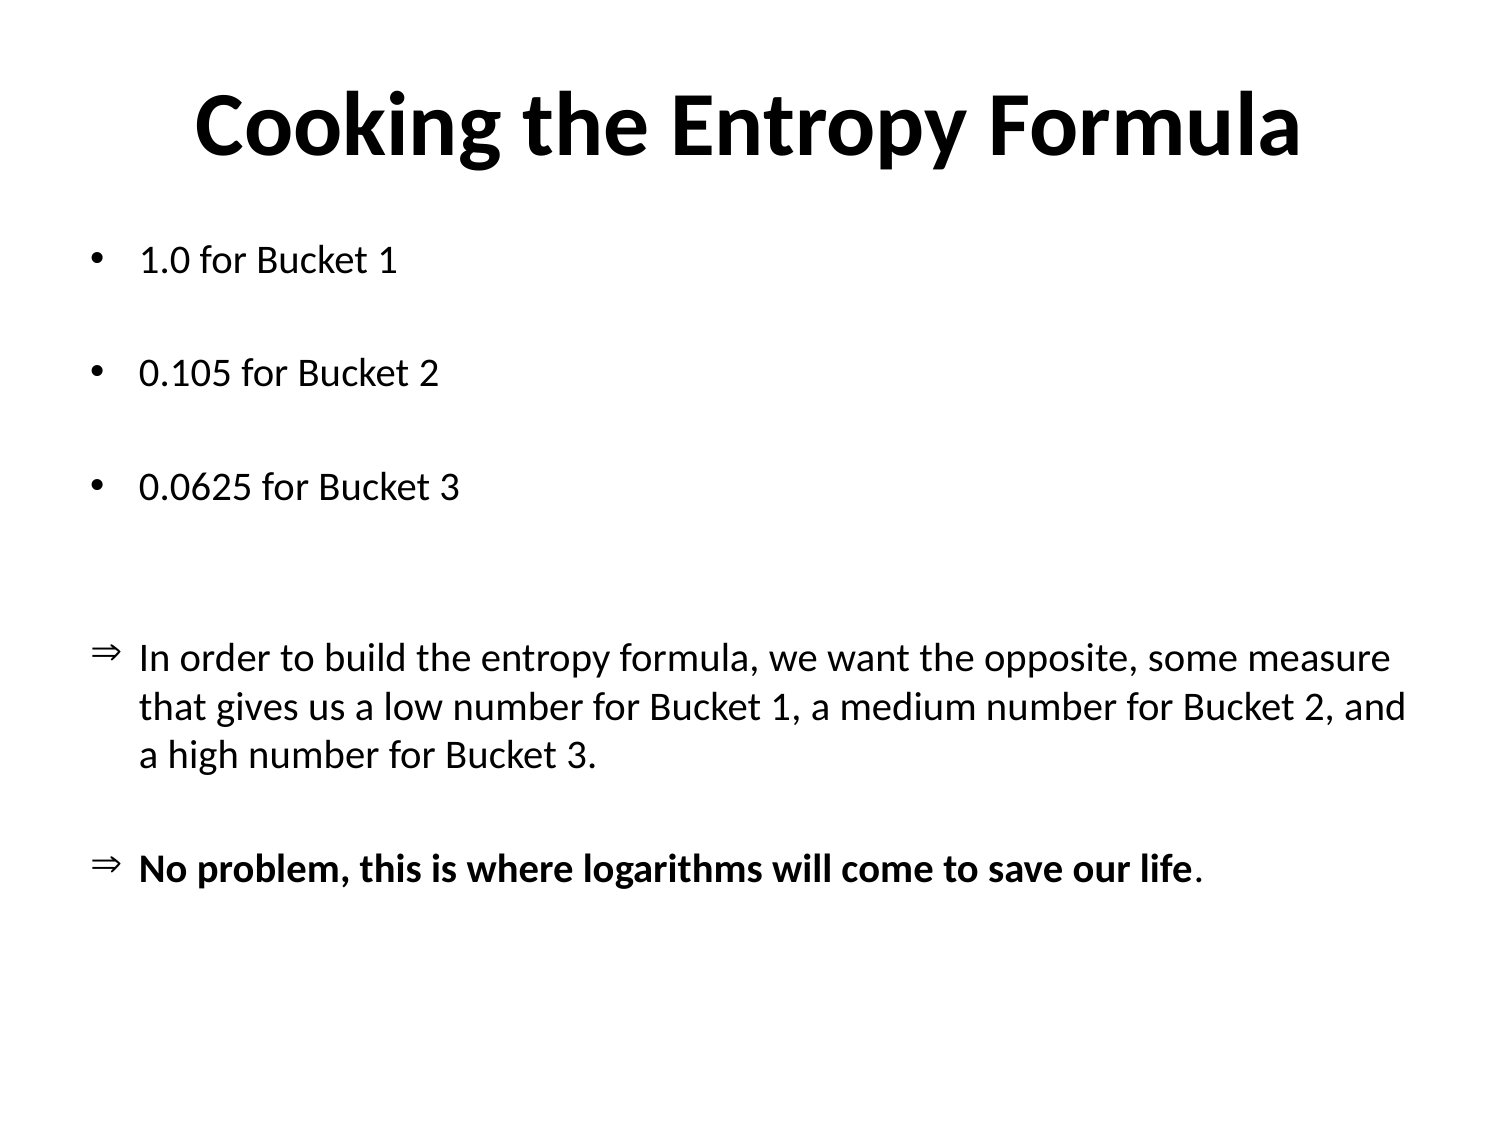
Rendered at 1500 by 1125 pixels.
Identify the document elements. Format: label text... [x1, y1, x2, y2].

title Cooking the Entropy Formula [75, 24, 1425, 213]
list 1.0 for Bucket 1 0.105 for Bucket 2 0.0625 for Bucket 3 In order to build the entropy formula, we want the opposite, some measure that gives us a low number for Bucket 1, a medium number for Bucket 2, and a high number for Bucket 3. No problem, this is where logarithms will come to save our life. [75, 224, 1425, 1005]
